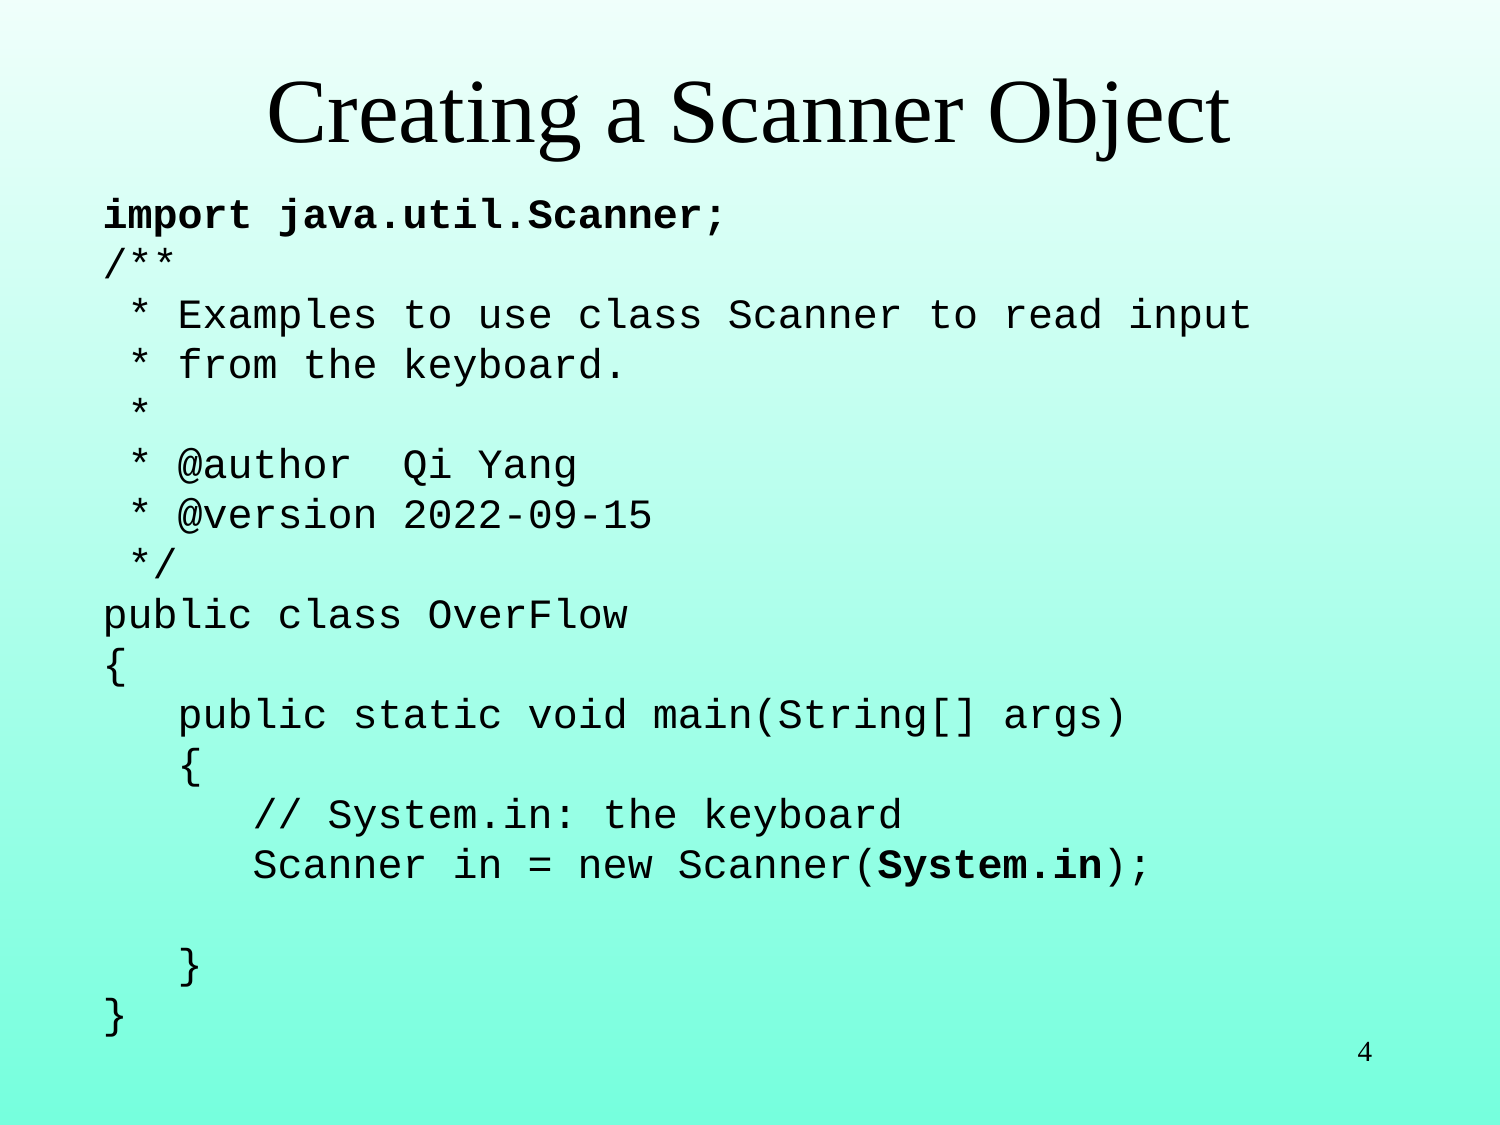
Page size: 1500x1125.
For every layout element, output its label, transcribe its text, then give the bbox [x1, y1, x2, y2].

slide_number 4 [1074, 1045, 1388, 1101]
title Creating a Scanner Object [112, 37, 1388, 175]
list import java.util.Scanner; /** * Examples to use class Scanner to read input * from the keyboard. * * @author Qi Yang * @version 2022-09-15 */ public class OverFlow { public static void main(String[] args) { // System.in: the keyboard Scanner in = new Scanner(System.in); } } [87, 178, 1438, 1045]
